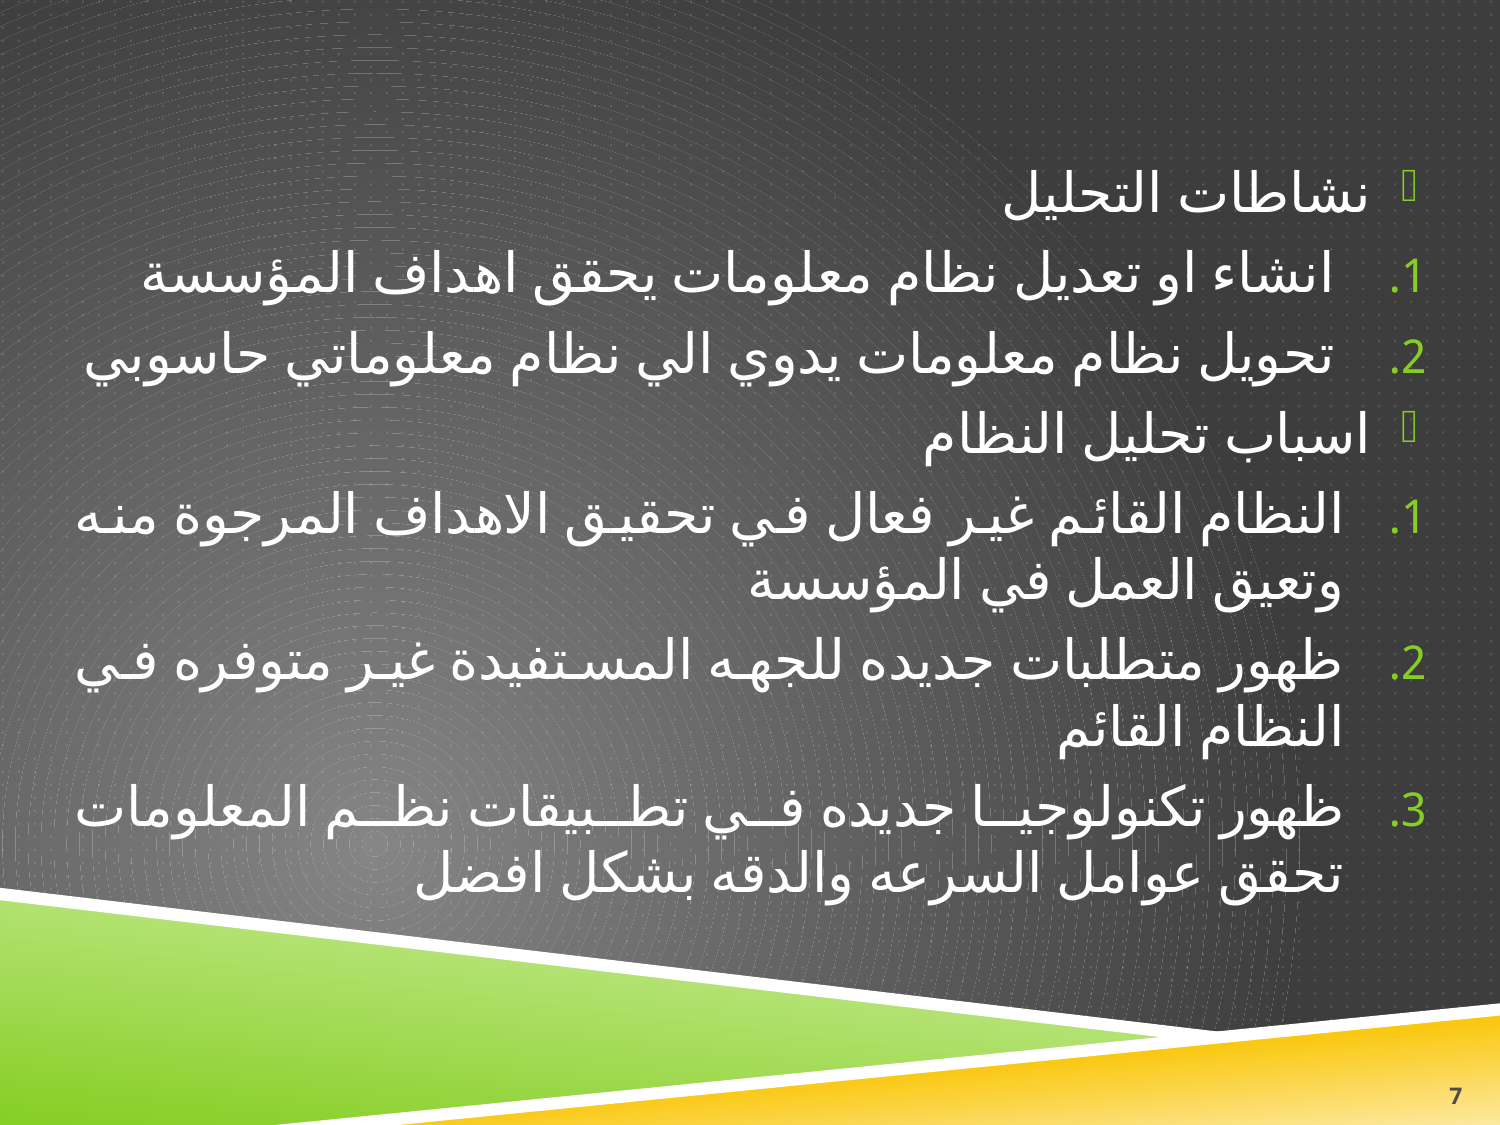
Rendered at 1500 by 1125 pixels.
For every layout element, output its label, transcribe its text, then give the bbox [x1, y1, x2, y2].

title [112, 45, 1388, 149]
slide_number 7 [1387, 1052, 1463, 1113]
list نشاطات التحليل انشاء او تعديل نظام معلومات يحقق اهداف المؤسسة تحويل نظام معلومات يدوي الي نظام معلوماتي حاسوبي اسباب تحليل النظام النظام القائم غير فعال في تحقيق الاهداف المرجوة منه وتعيق العمل في المؤسسة ظهور متطلبات جديده للجهه المستفيدة غير متوفره في النظام القائم ظهور تكنولوجيا جديده في تطبيقات نظم المعلومات تحقق عوامل السرعه والدقه بشكل افضل [75, 149, 1425, 1005]
